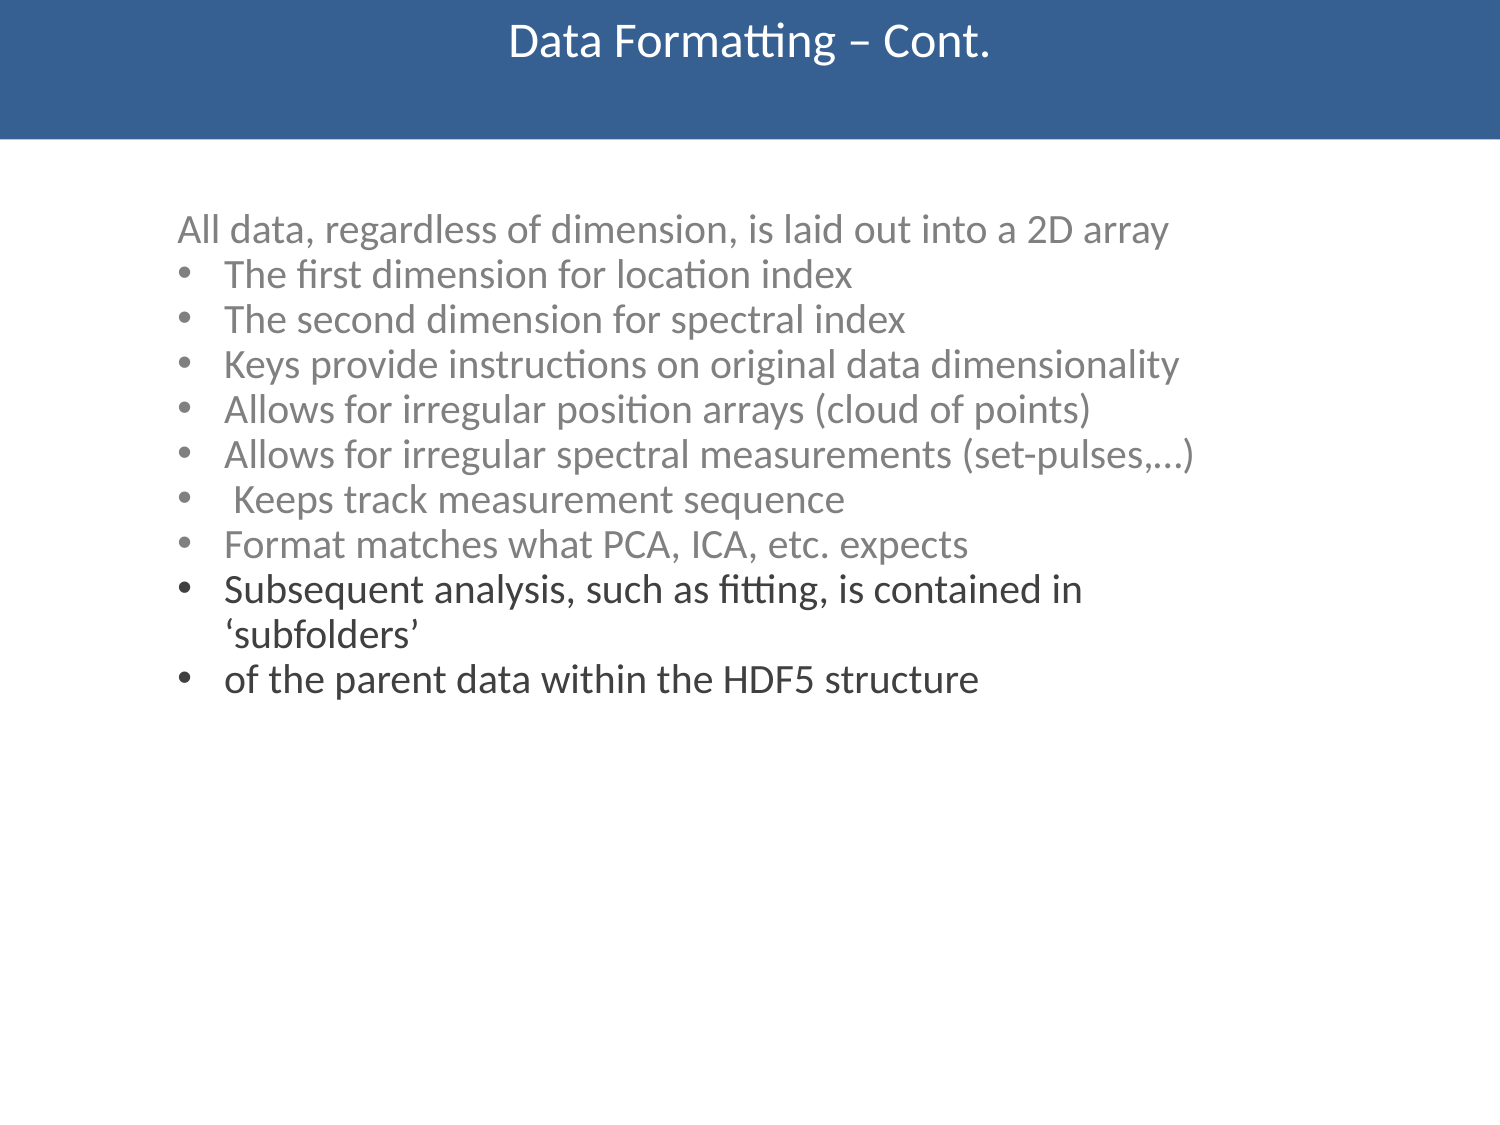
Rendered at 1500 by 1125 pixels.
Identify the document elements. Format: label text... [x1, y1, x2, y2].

title Data Formatting – Cont. [0, 0, 1500, 140]
text_box All data, regardless of dimension, is laid out into a 2D array The first dimension for location index The second dimension for spectral index Keys provide instructions on original data dimensionality Allows for irregular position arrays (cloud of points) Allows for irregular spectral measurements (set-pulses,…) Keeps track measurement sequence Format matches what PCA, ICA, etc. expects Subsequent analysis, such as fitting, is contained in ‘subfolders’ of the parent data within the HDF5 structure [162, 199, 1300, 710]
